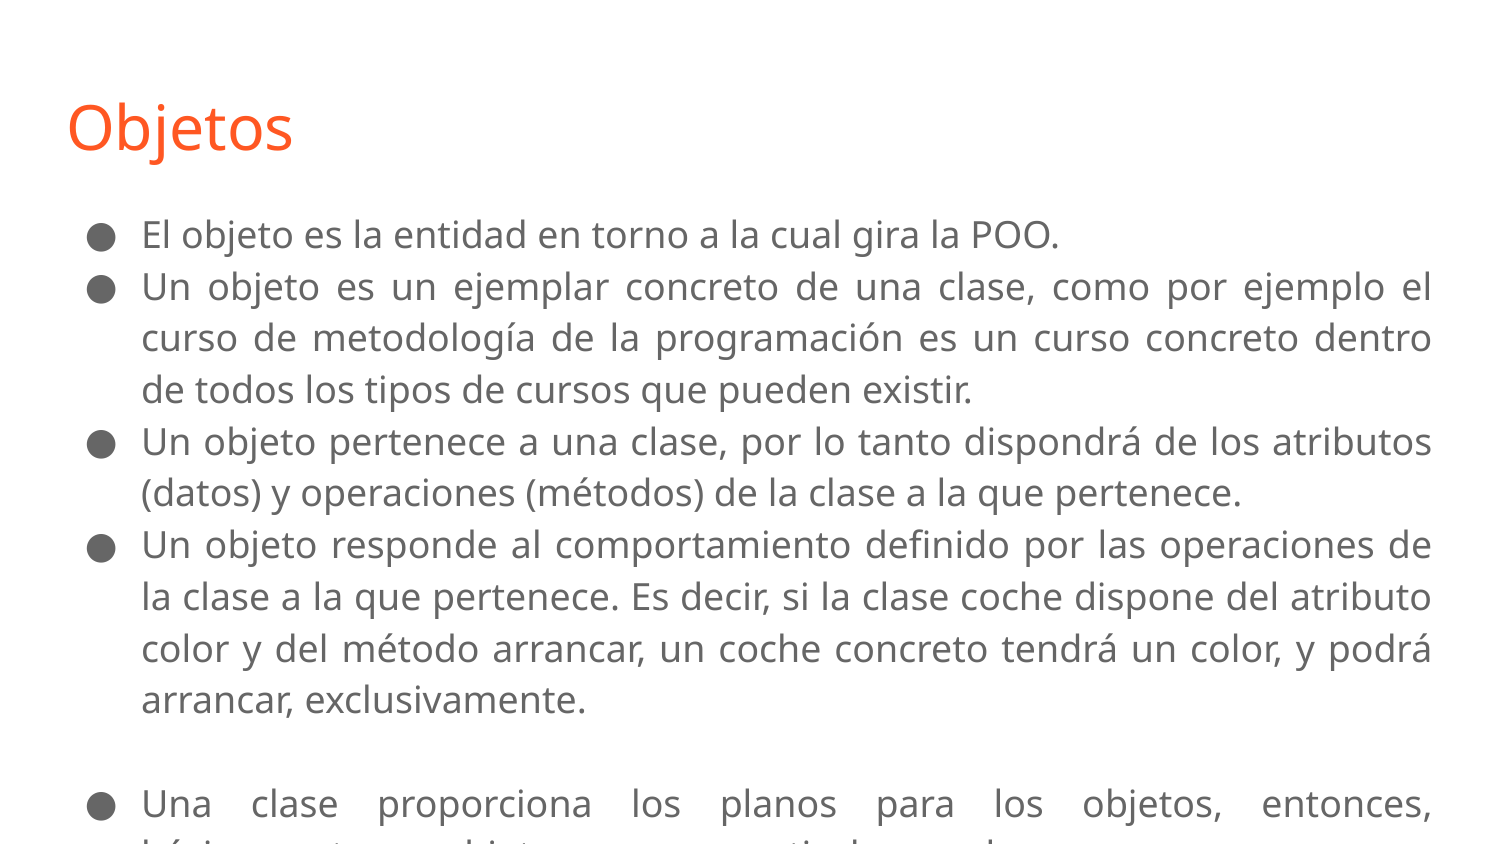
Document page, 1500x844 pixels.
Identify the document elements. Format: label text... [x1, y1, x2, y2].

title Objetos [51, 72, 1449, 167]
list El objeto es la entidad en torno a la cual gira la POO. Un objeto es un ejemplar concreto de una clase, como por ejemplo el curso de metodología de la programación es un curso concreto dentro de todos los tipos de cursos que pueden existir. Un objeto pertenece a una clase, por lo tanto dispondrá de los atributos (datos) y operaciones (métodos) de la clase a la que pertenece. Un objeto responde al comportamiento definido por las operaciones de la clase a la que pertenece. Es decir, si la clase coche dispone del atributo color y del método arrancar, un coche concreto tendrá un color, y podrá arrancar, exclusivamente. Una clase proporciona los planos para los objetos, entonces, básicamente, un objeto se crea a partir de una clase. [51, 189, 1449, 750]
